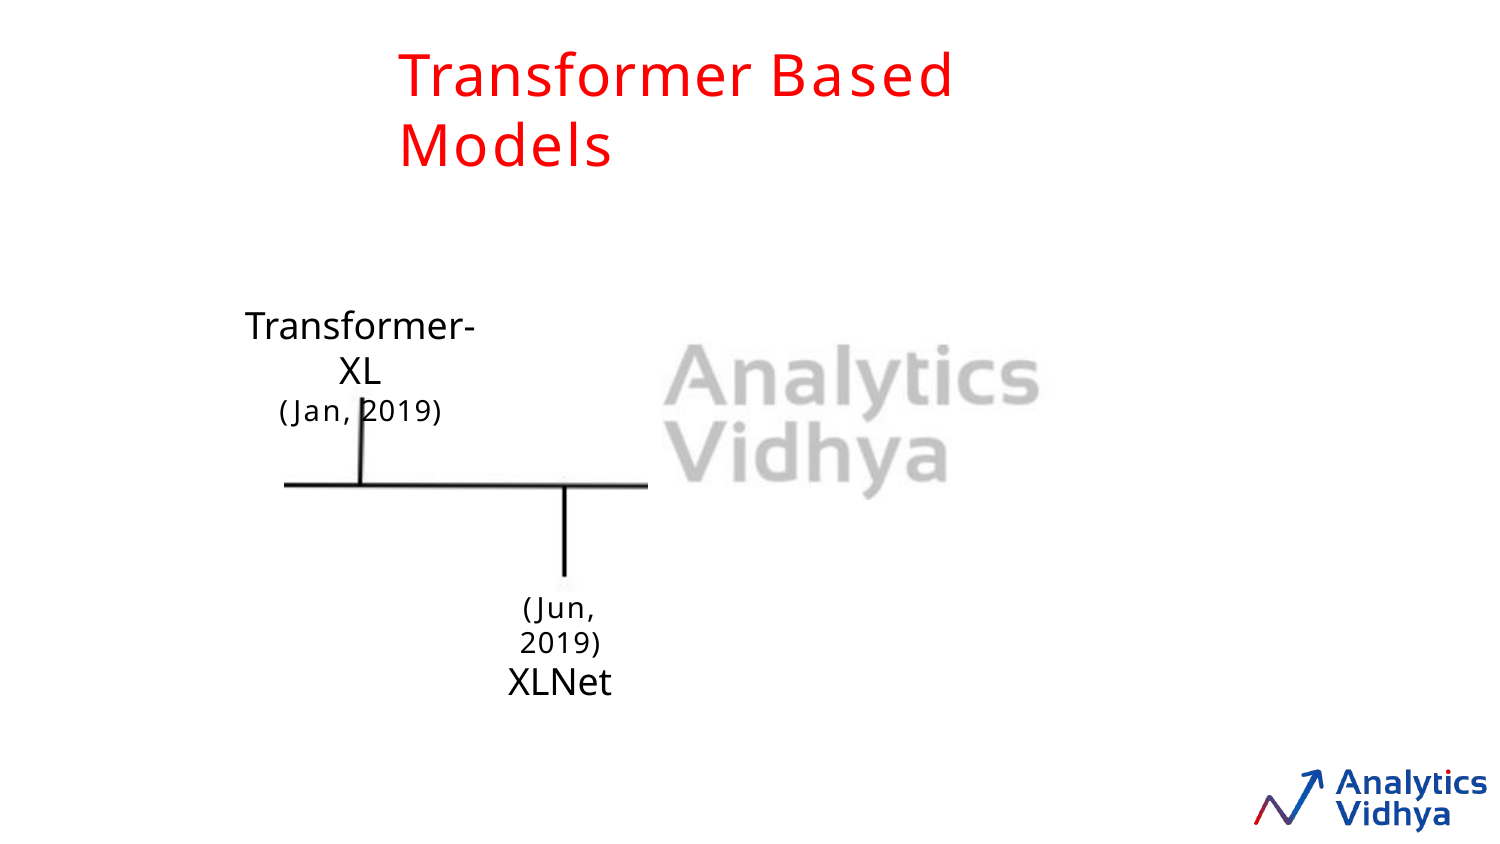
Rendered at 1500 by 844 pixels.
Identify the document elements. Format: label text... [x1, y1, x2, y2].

text_box Transformer-XL (Jan, 2019) [228, 300, 493, 428]
picture [1233, 757, 1500, 844]
title Transformer Based Models [396, 35, 1104, 179]
picture [283, 318, 1050, 650]
text_box (Jun, 2019) XLNet [484, 658, 636, 704]
